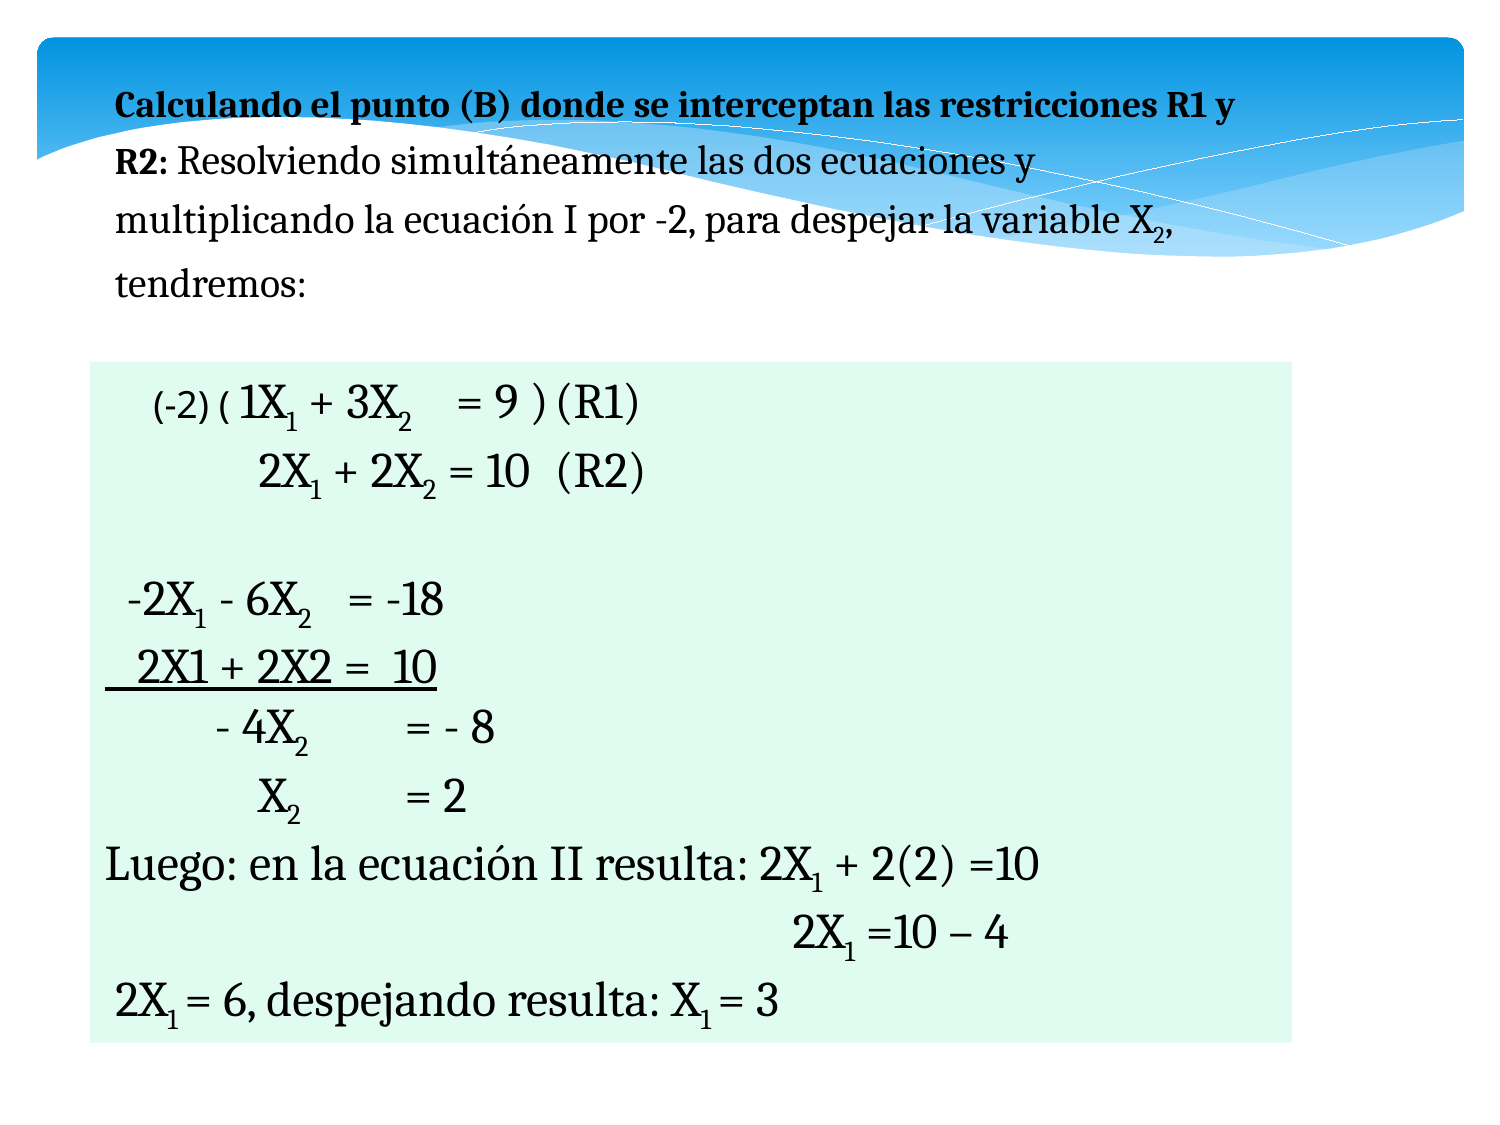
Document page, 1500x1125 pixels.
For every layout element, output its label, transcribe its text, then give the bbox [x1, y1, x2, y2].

text_box Calculando el punto (B) donde se interceptan las restricciones R1 y R2: Resolviendo simultáneamente las dos ecuaciones y multiplicando la ecuación I por -2, para despejar la variable X2, tendremos: [100, 66, 1282, 314]
text_box (-2) ( 1X1 + 3X2 = 9 ) (R1) 2X1 + 2X2 = 10 (R2) -2X1 - 6X2 = -18 2X1 + 2X2 = 10 - 4X2 = - 8 X2 = 2 Luego: en la ecuación II resulta: 2X1 + 2(2) =10 2X1 =10 – 4 2X1 = 6, despejando resulta: X1 = 3 [89, 361, 1293, 1043]
